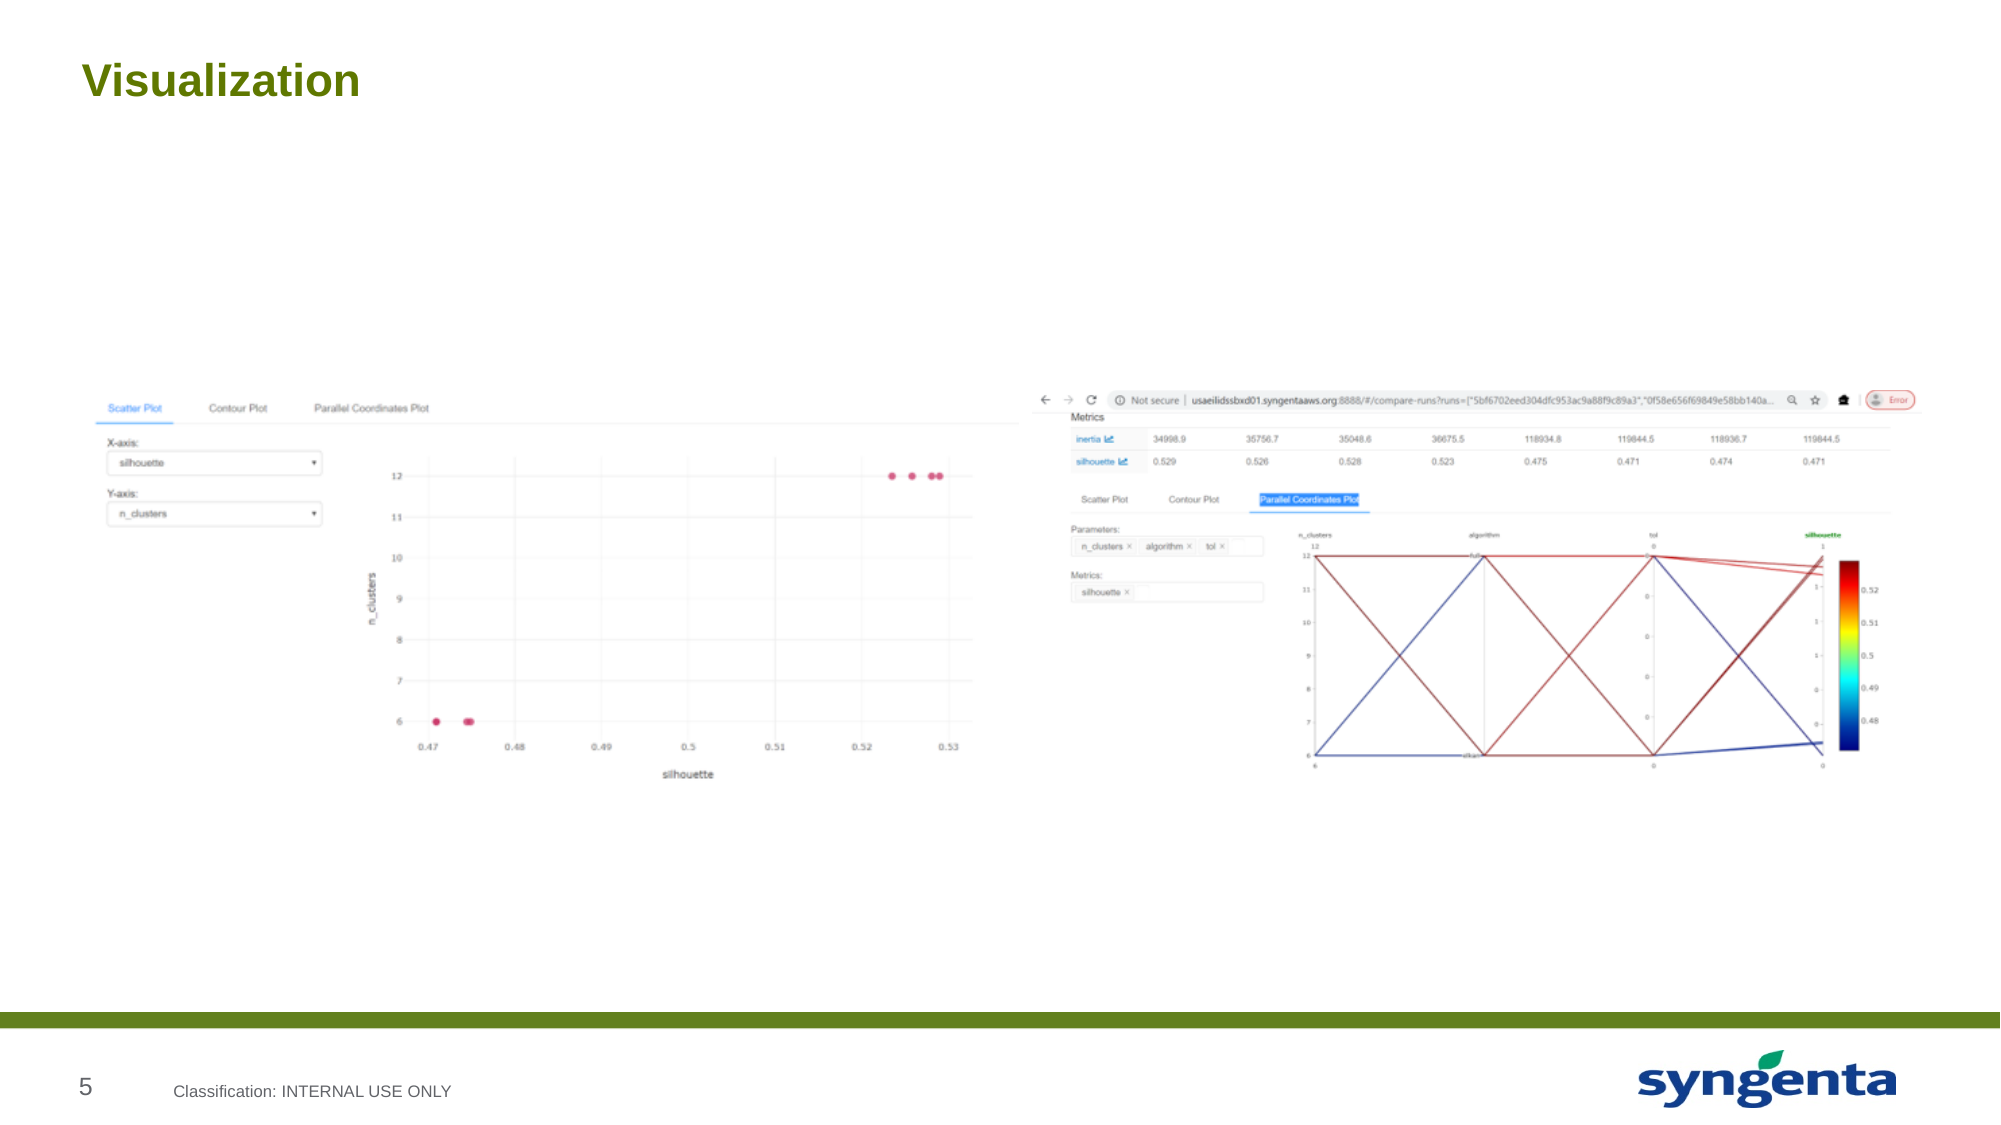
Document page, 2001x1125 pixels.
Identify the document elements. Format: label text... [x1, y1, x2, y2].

picture [0, 1012, 2000, 1125]
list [1032, 390, 1922, 785]
footer Classification: INTERNAL USE ONLY [173, 1059, 1432, 1122]
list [84, 390, 1019, 785]
title Visualization [81, 14, 1931, 149]
